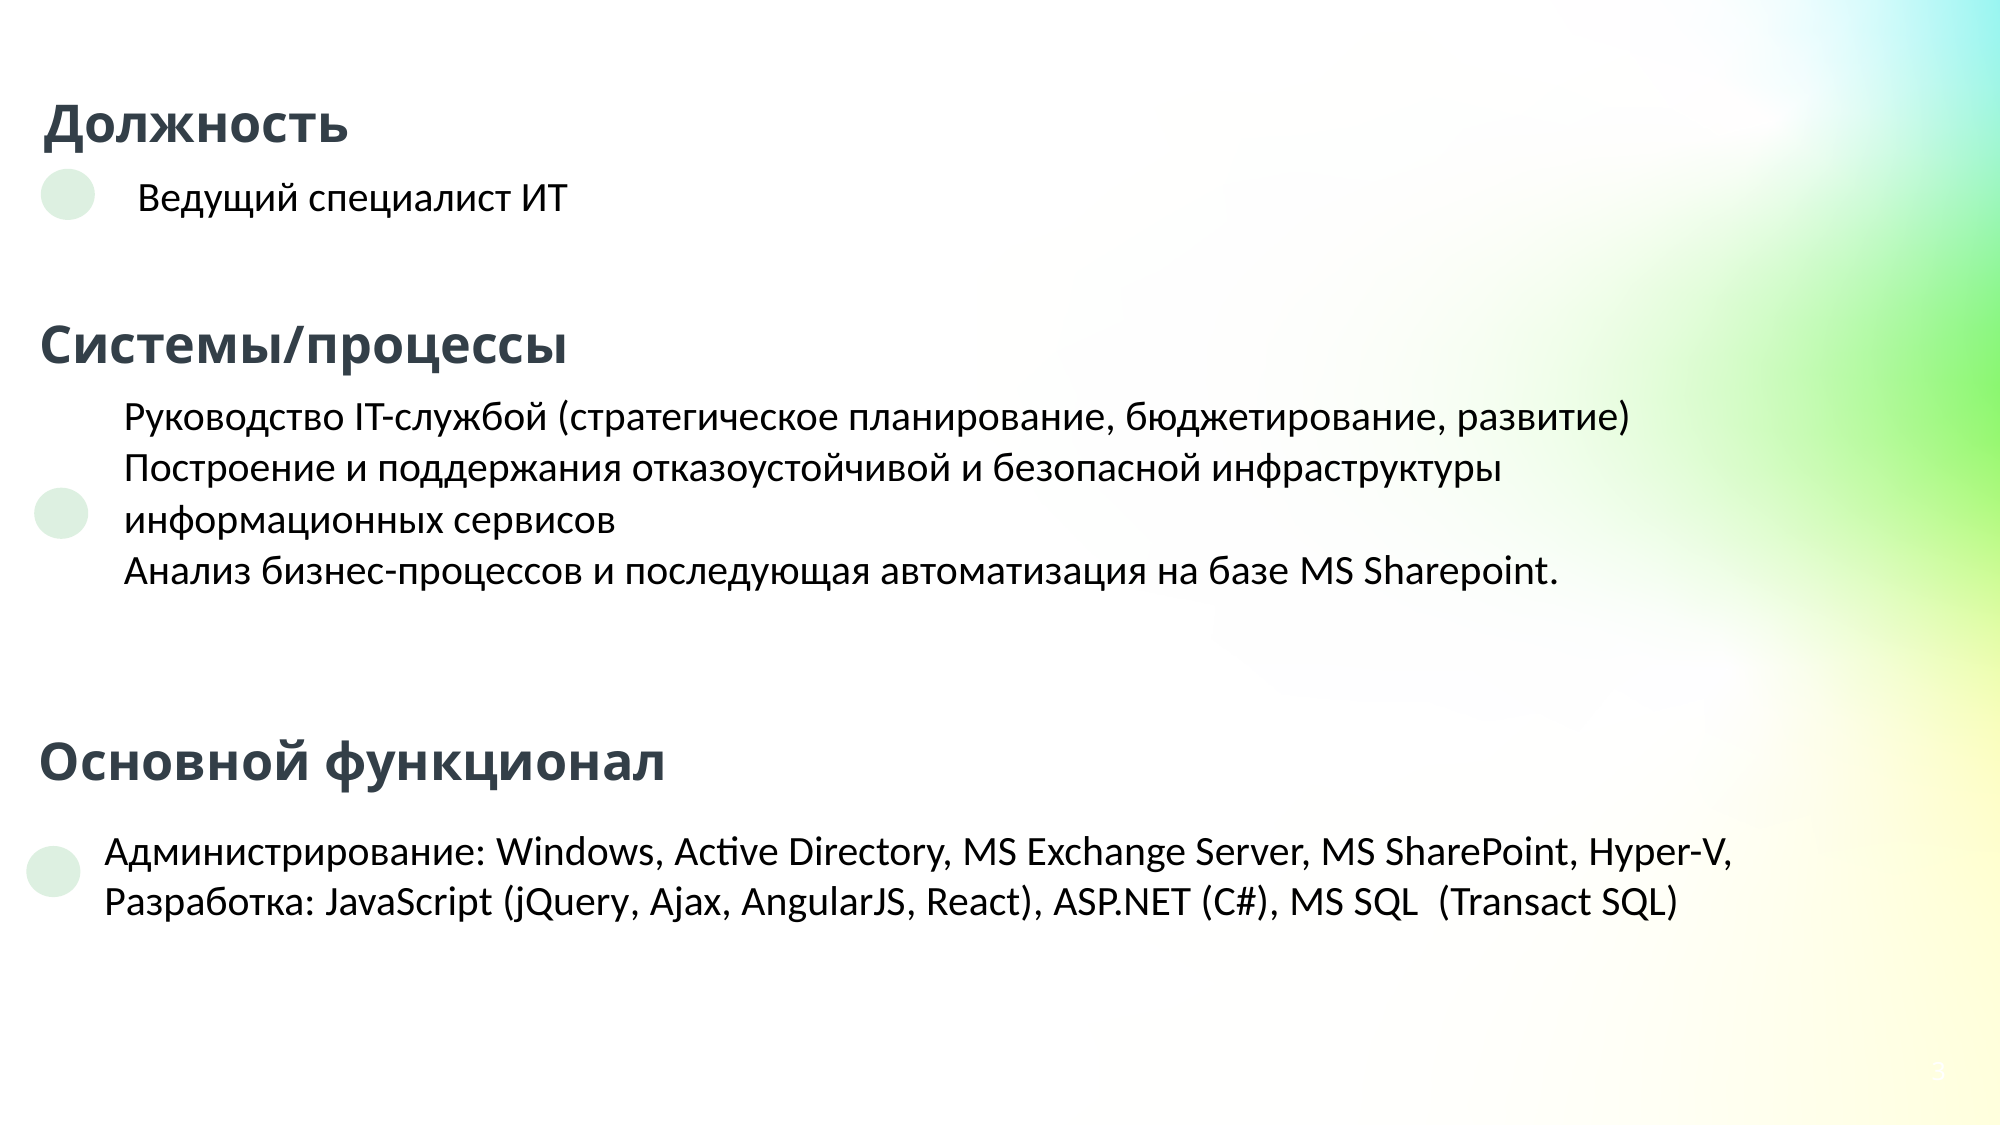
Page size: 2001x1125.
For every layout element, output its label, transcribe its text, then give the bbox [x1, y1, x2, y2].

text_box Руководство IT-службой (стратегическое планирование, бюджетирование, развитие) Построение и поддержания отказоустойчивой и безопасной инфраструктуры информационных сервисов Анализ бизнес-процессов и последующая автоматизация на базе MS Sharepoint. [121, 385, 1811, 643]
text_box Ведущий специалист ИТ [137, 168, 1827, 220]
text_box Системы/процессы [39, 311, 882, 449]
text_box [25, 844, 82, 899]
text_box [39, 167, 96, 221]
picture [978, 0, 2000, 1124]
text_box Администрирование: Windows, Active Directory, MS Exchange Server, MS SharePoint, Hyper-V, Разработка: JavaScript (jQuery, Ajax, AngularJS, React), ASP.NET (C#), MS SQL (Transact SQL) [104, 822, 1794, 924]
text_box Должность [44, 90, 532, 228]
text_box Основной функционал [38, 727, 882, 866]
text_box [33, 486, 90, 540]
